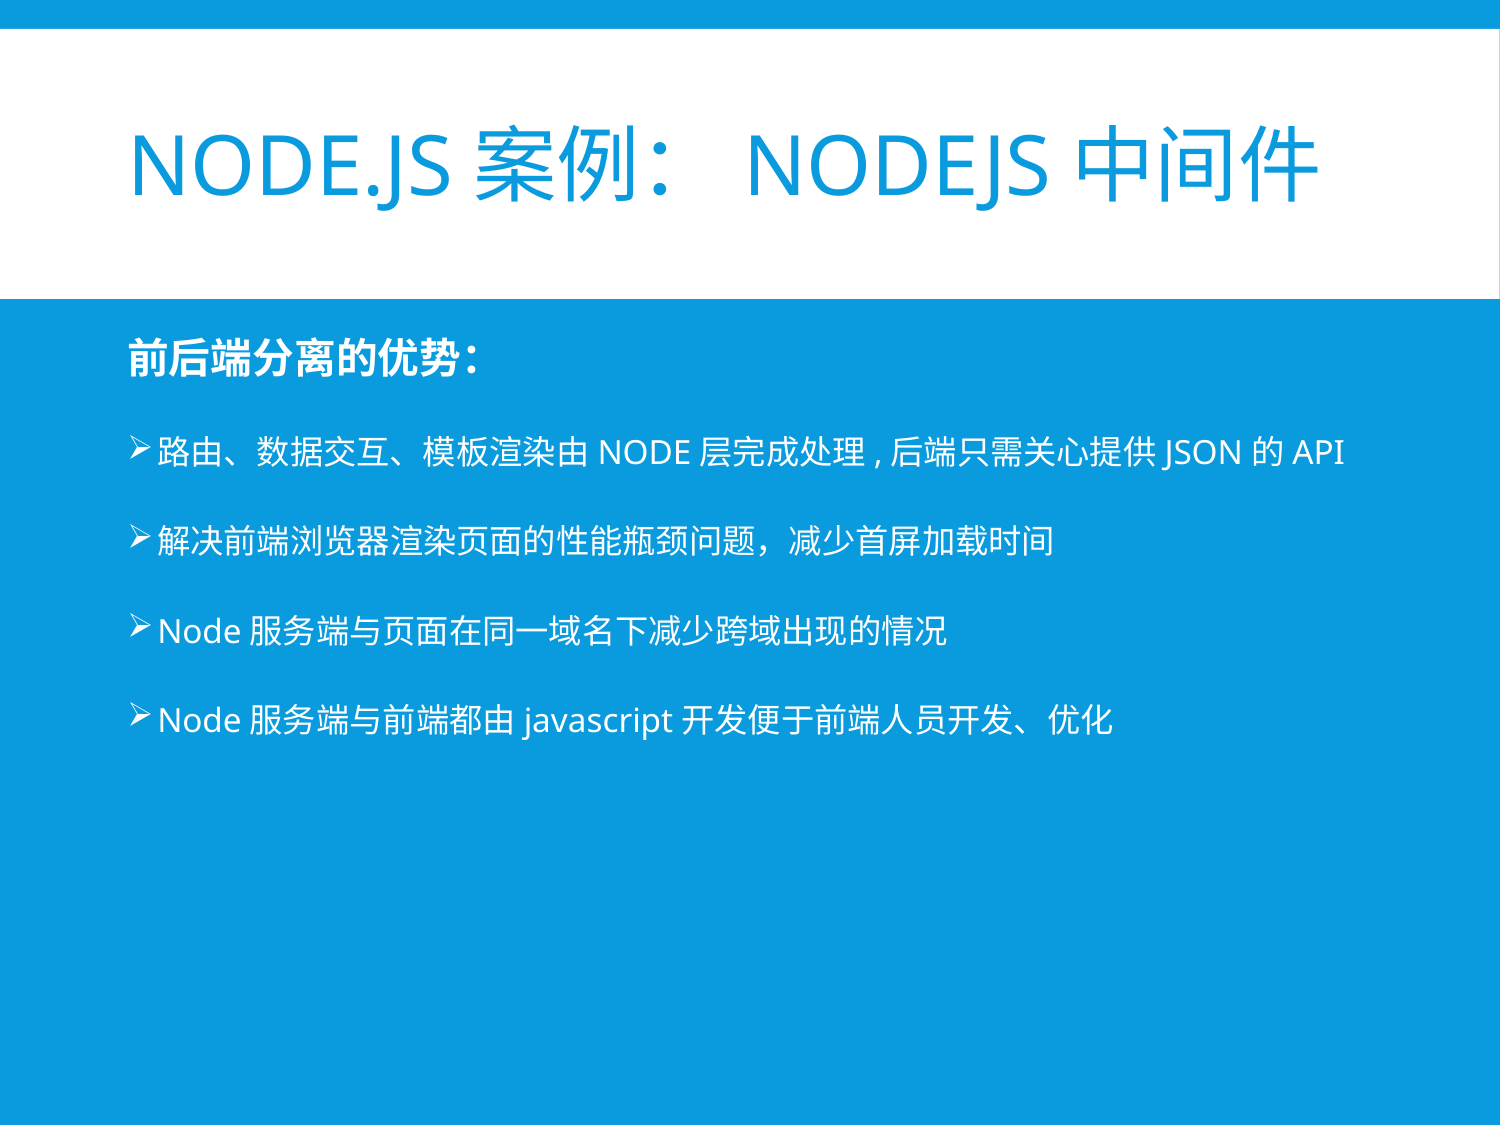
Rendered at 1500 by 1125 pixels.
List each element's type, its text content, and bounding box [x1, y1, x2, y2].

title Node.js案例：nodejs中间件 [112, 46, 1388, 295]
list 前后端分离的优势： 路由、数据交互、模板渲染由NODE层完成处理,后端只需关心提供JSON的API 解决前端浏览器渲染页面的性能瓶颈问题，减少首屏加载时间 Node服务端与页面在同一域名下减少跨域出现的情况 Node服务端与前端都由javascript开发便于前端人员开发、优化 [112, 329, 1388, 1020]
